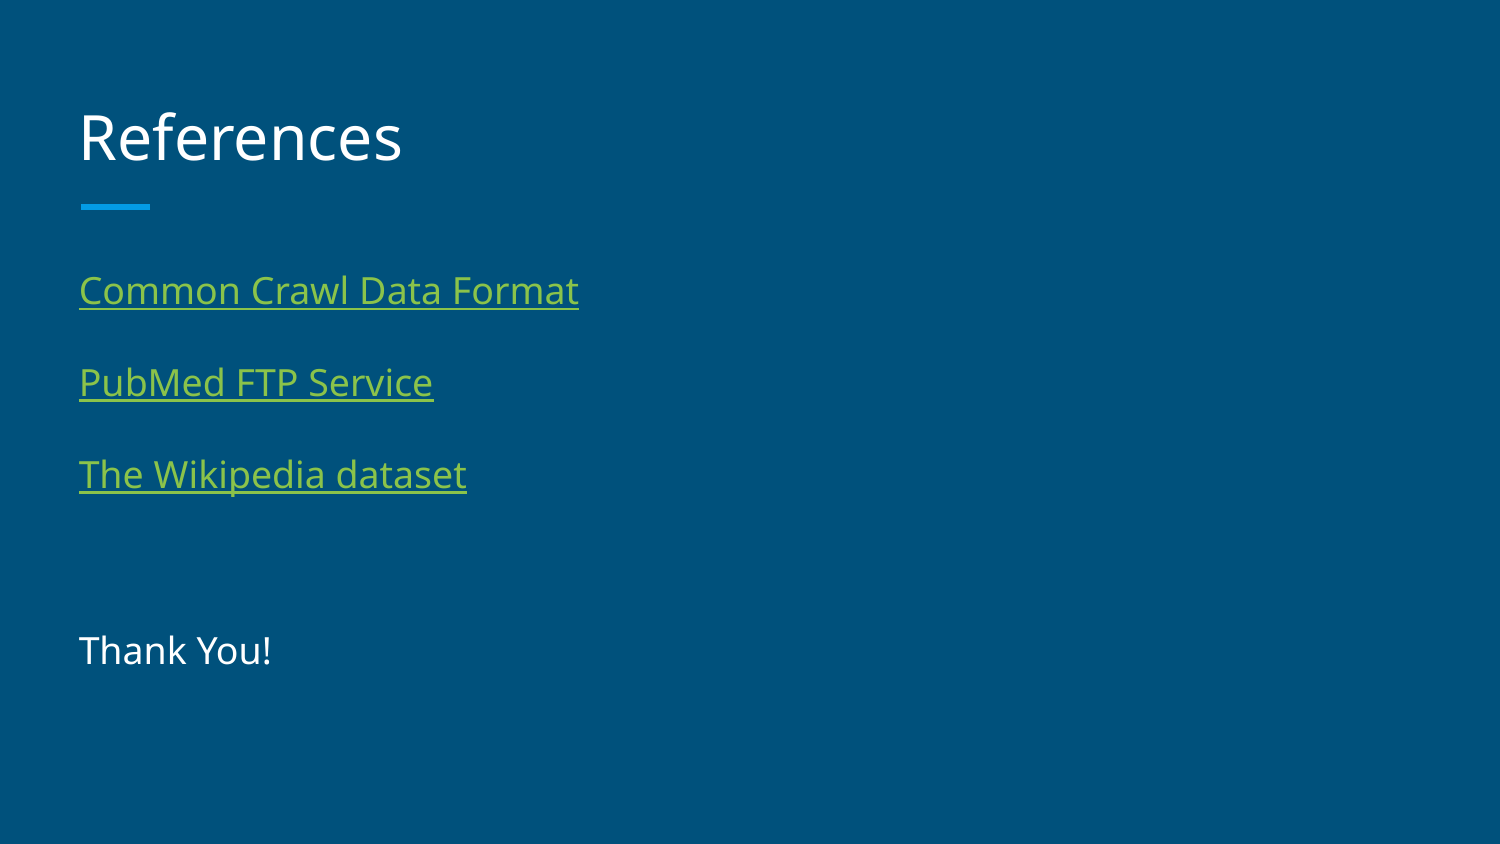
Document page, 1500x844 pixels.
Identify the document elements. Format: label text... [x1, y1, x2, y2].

title References [63, 75, 1437, 188]
list Common Crawl Data Format PubMed FTP Service The Wikipedia dataset Thank You! [63, 244, 1437, 750]
